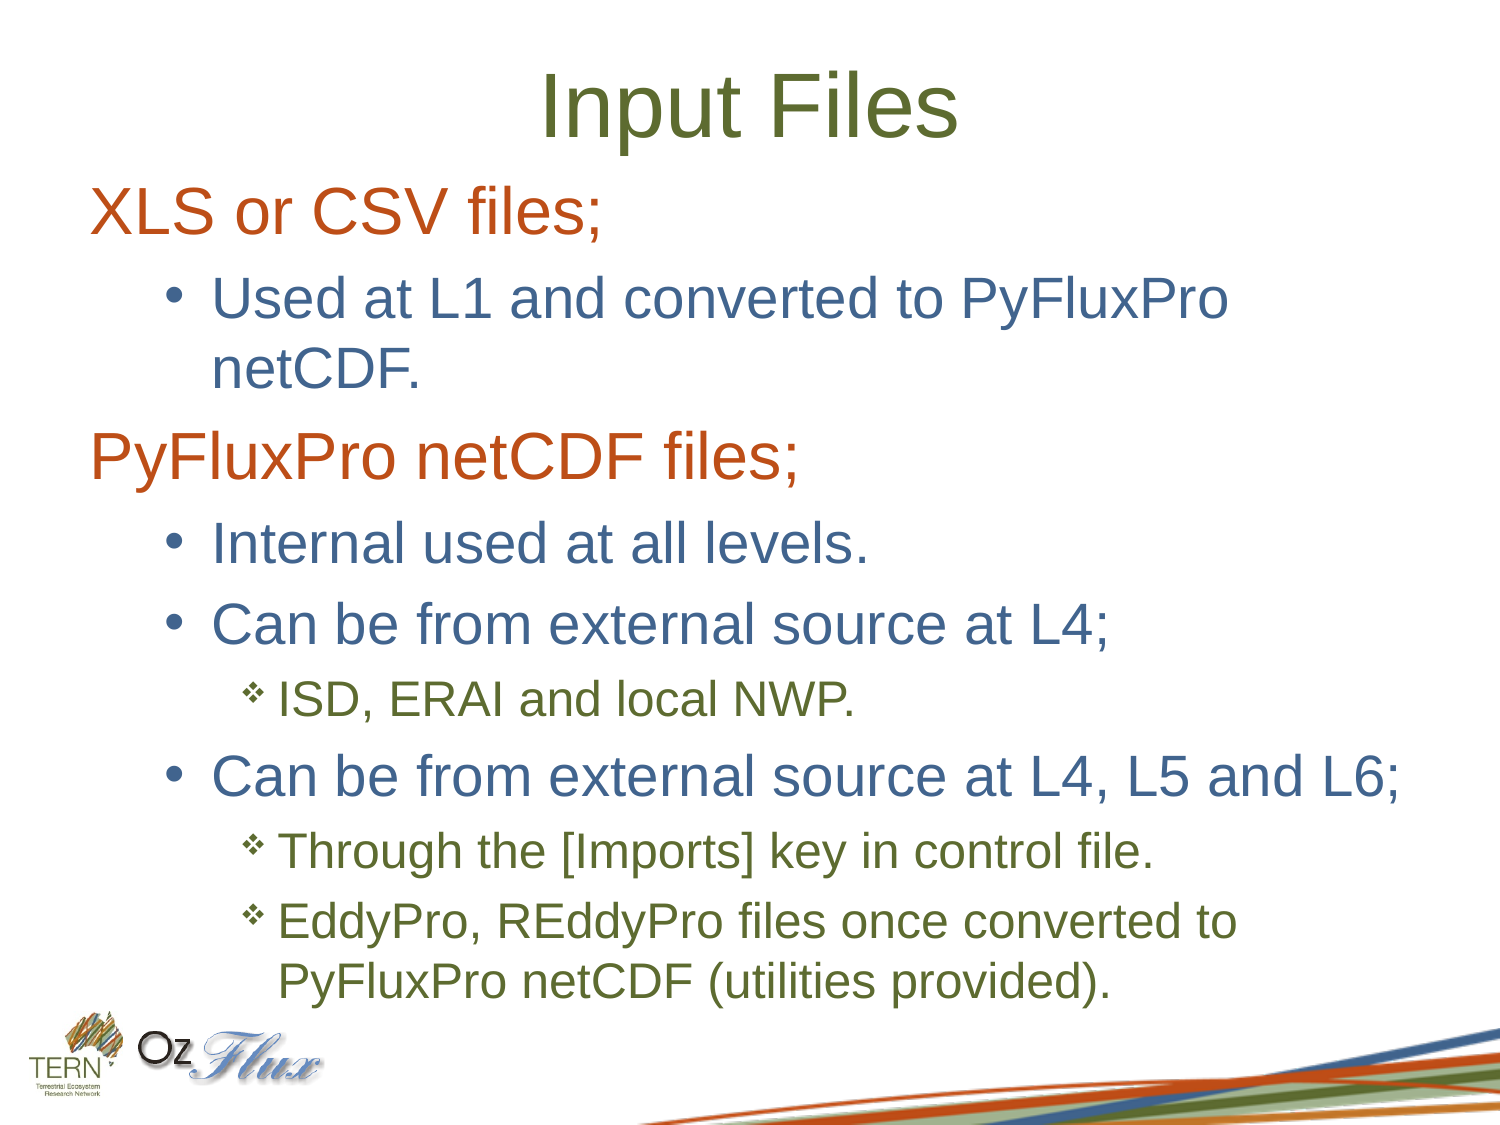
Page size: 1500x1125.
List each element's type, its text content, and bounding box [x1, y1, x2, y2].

text_box Input Files [74, 42, 1425, 159]
picture [637, 1028, 1500, 1125]
picture [29, 1011, 123, 1098]
text_box XLS or CSV files; Used at L1 and converted to PyFluxPro netCDF. PyFluxPro netCDF files; Internal used at all levels. Can be from external source at L4; ISD, ERAI and local NWP. Can be from external source at L4, L5 and L6; Through the [Imports] key in control file. EddyPro, REddyPro files once converted to PyFluxPro netCDF (utilities provided). [74, 160, 1425, 1005]
picture [135, 1011, 325, 1106]
